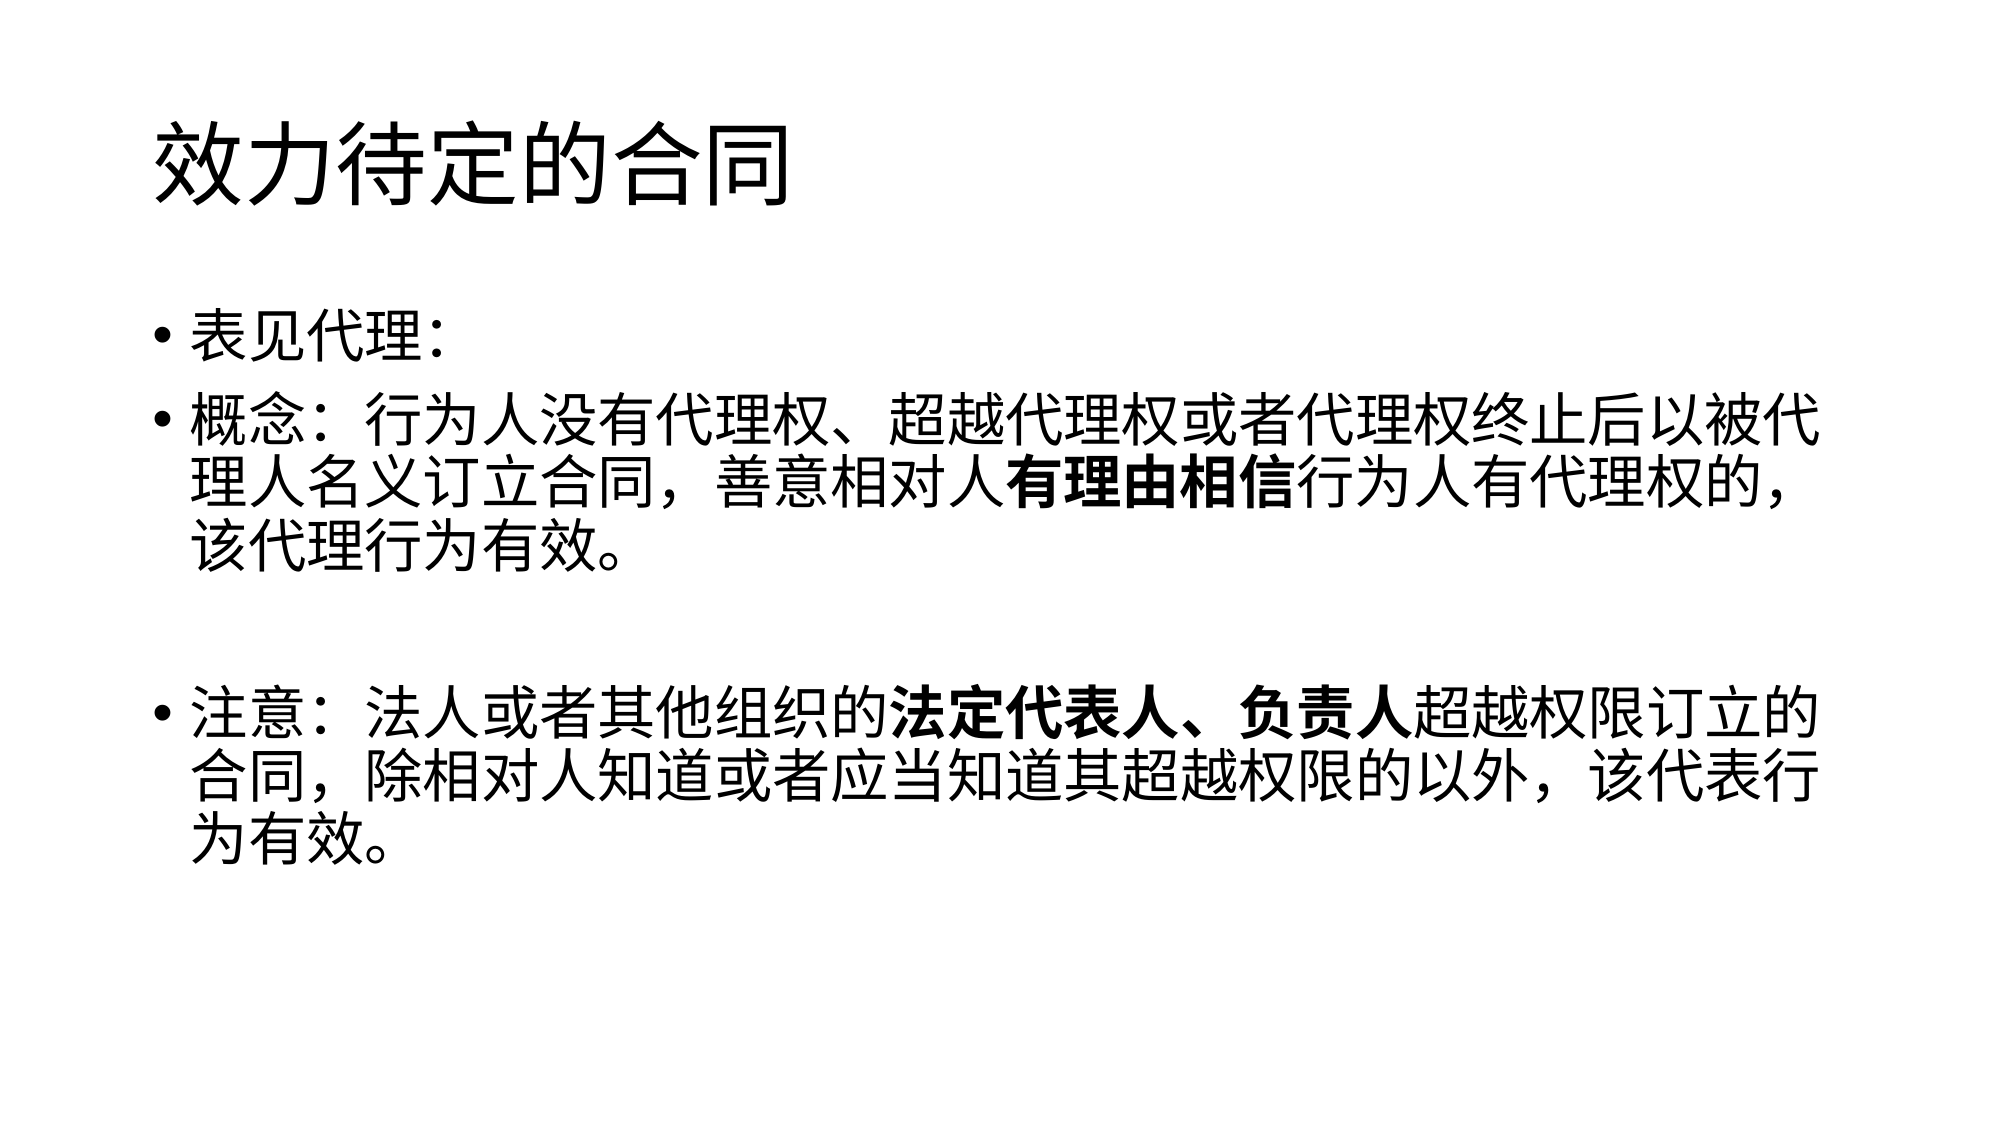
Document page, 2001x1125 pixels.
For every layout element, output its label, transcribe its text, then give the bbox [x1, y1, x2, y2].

title 效力待定的合同 [137, 59, 1863, 278]
list 表见代理： 概念：行为人没有代理权、超越代理权或者代理权终止后以被代理人名义订立合同，善意相对人有理由相信行为人有代理权的，该代理行为有效。 注意：法人或者其他组织的法定代表人、负责人超越权限订立的合同，除相对人知道或者应当知道其超越权限的以外，该代表行为有效。 [137, 299, 1863, 1014]
